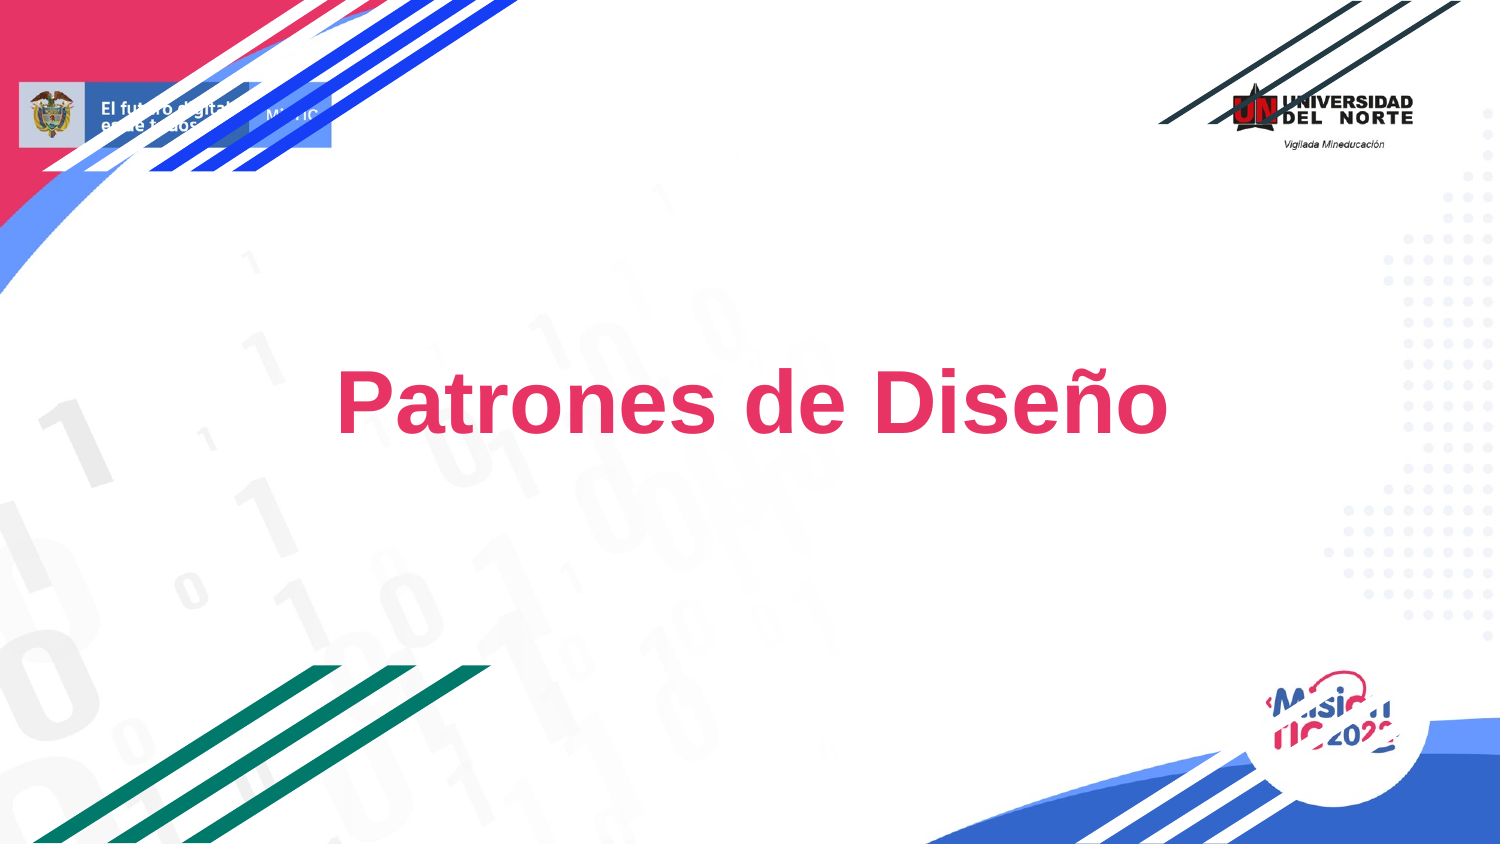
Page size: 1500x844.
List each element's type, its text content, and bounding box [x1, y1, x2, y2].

title Patrones de Diseño [210, 178, 1297, 635]
picture [0, 0, 1500, 844]
